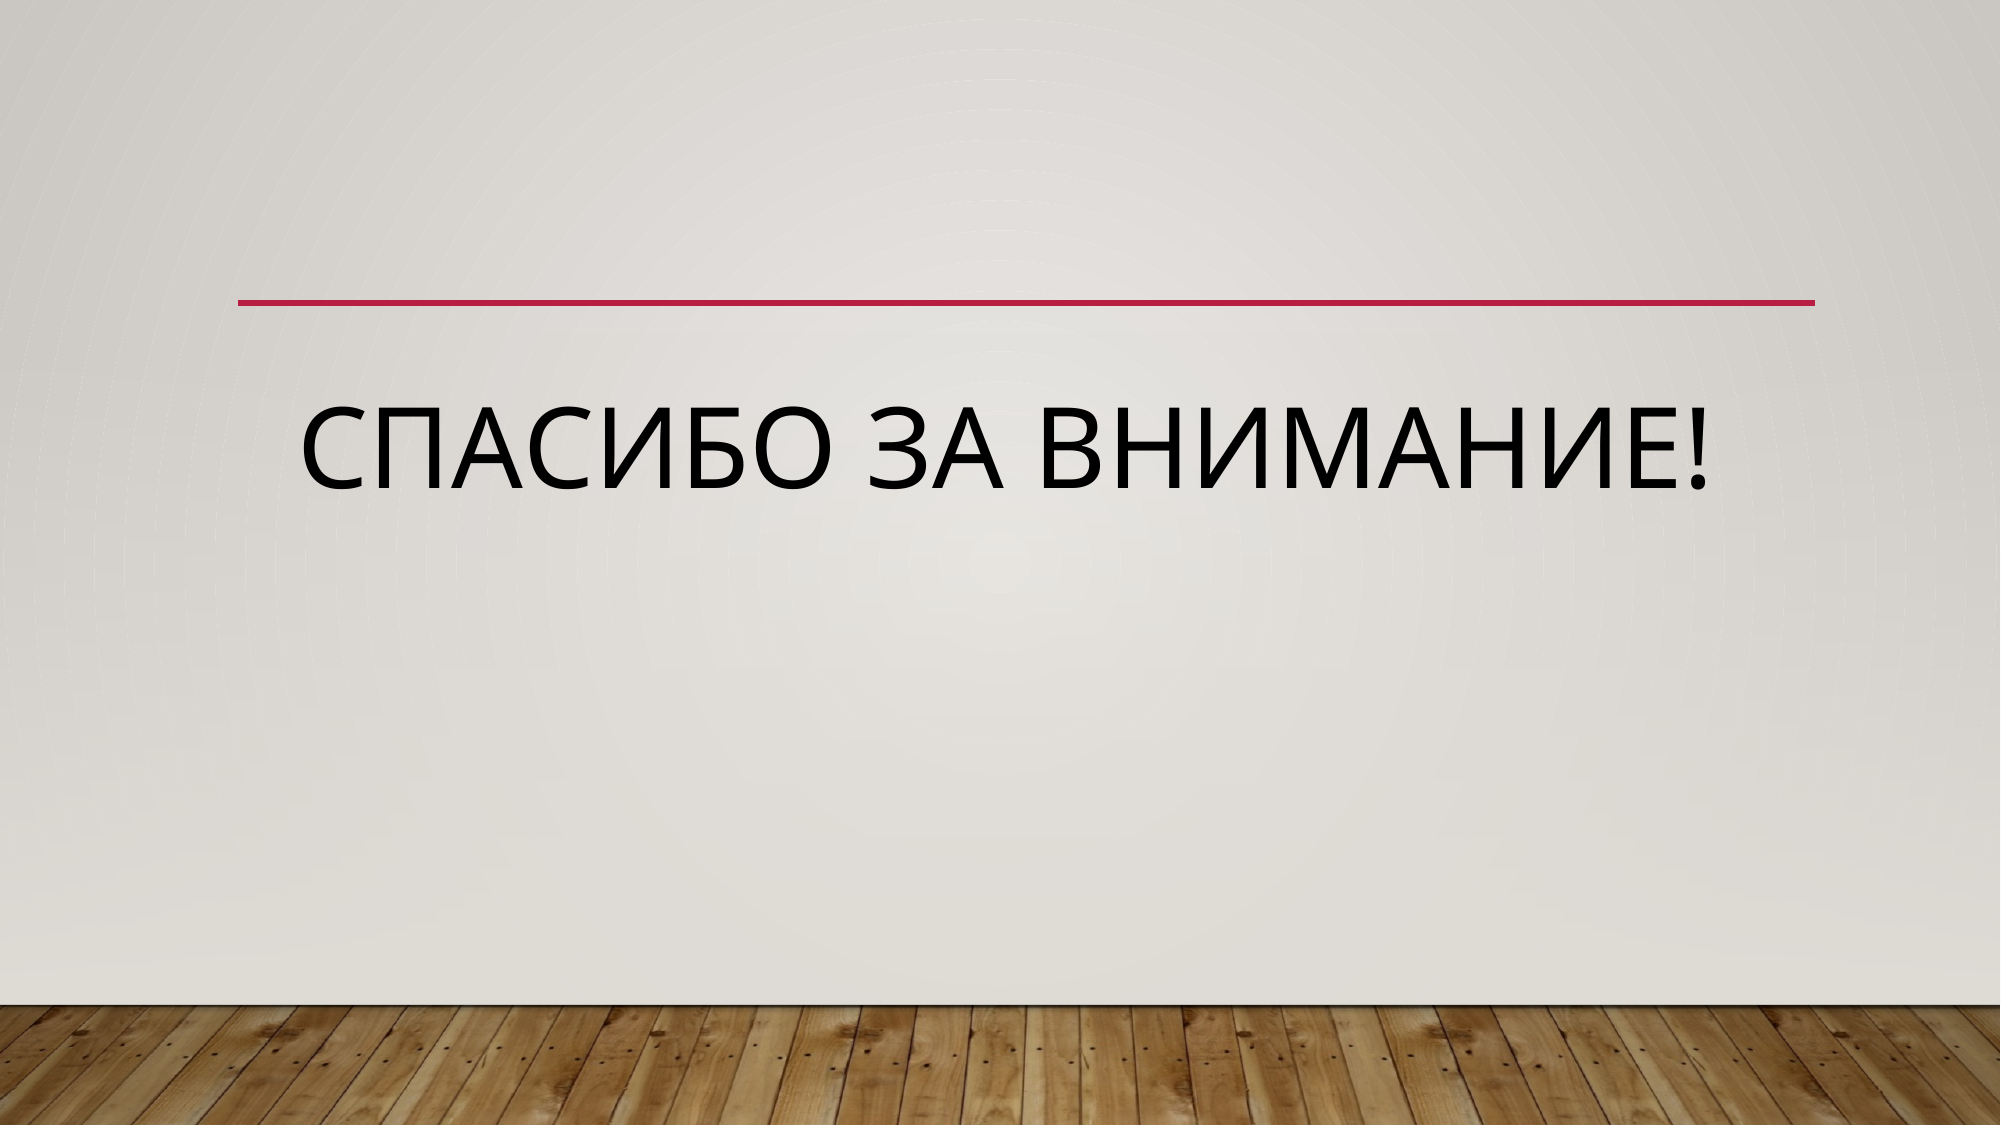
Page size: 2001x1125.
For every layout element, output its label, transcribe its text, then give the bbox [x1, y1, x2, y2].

picture [0, 1005, 2000, 1125]
title Спасибо за внимание! [282, 383, 1883, 622]
